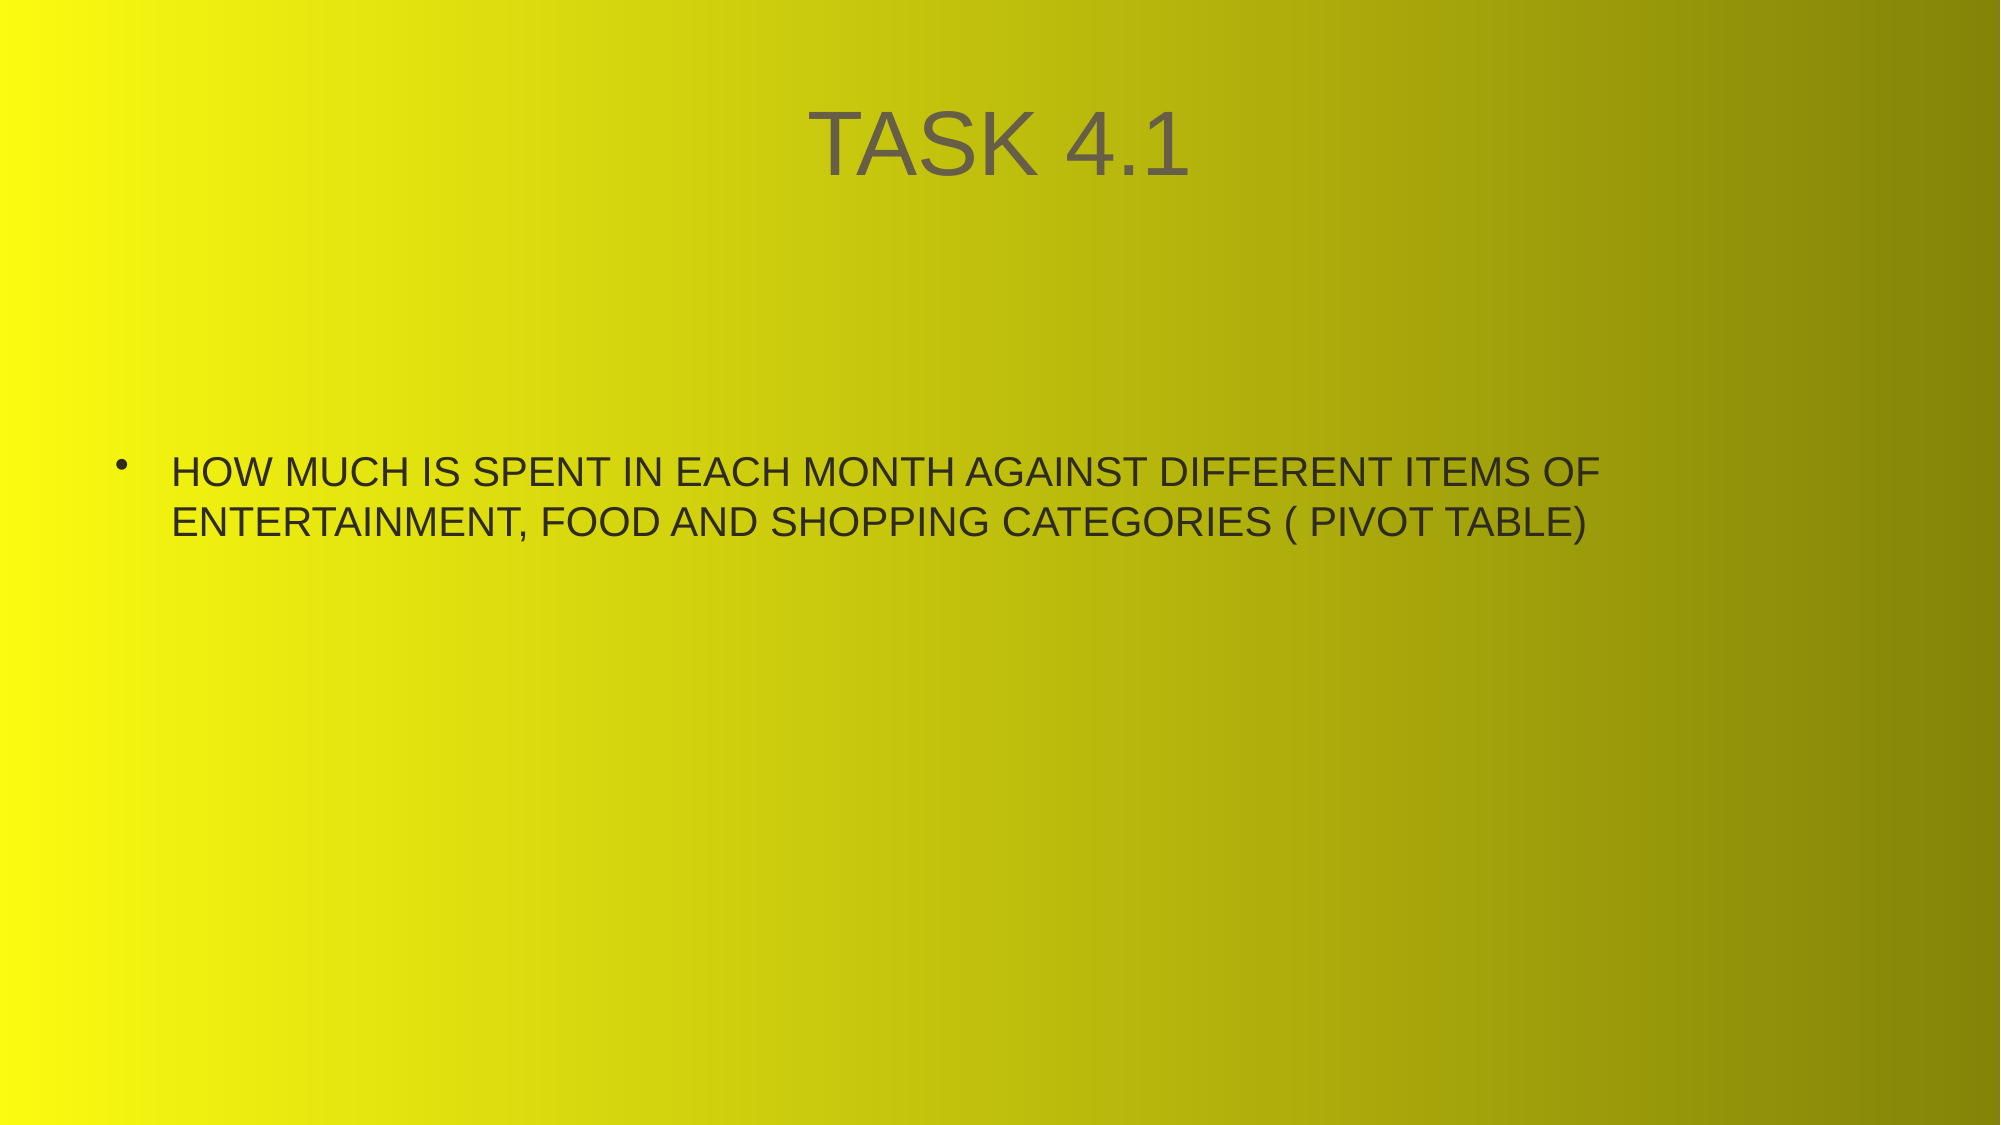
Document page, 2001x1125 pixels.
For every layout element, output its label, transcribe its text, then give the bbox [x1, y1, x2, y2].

title TASK 4.1 [99, 44, 1901, 233]
list HOW MUCH IS SPENT IN EACH MONTH AGAINST DIFFERENT ITEMS OF ENTERTAINMENT, FOOD AND SHOPPING CATEGORIES ( PIVOT TABLE) [99, 262, 1901, 1006]
